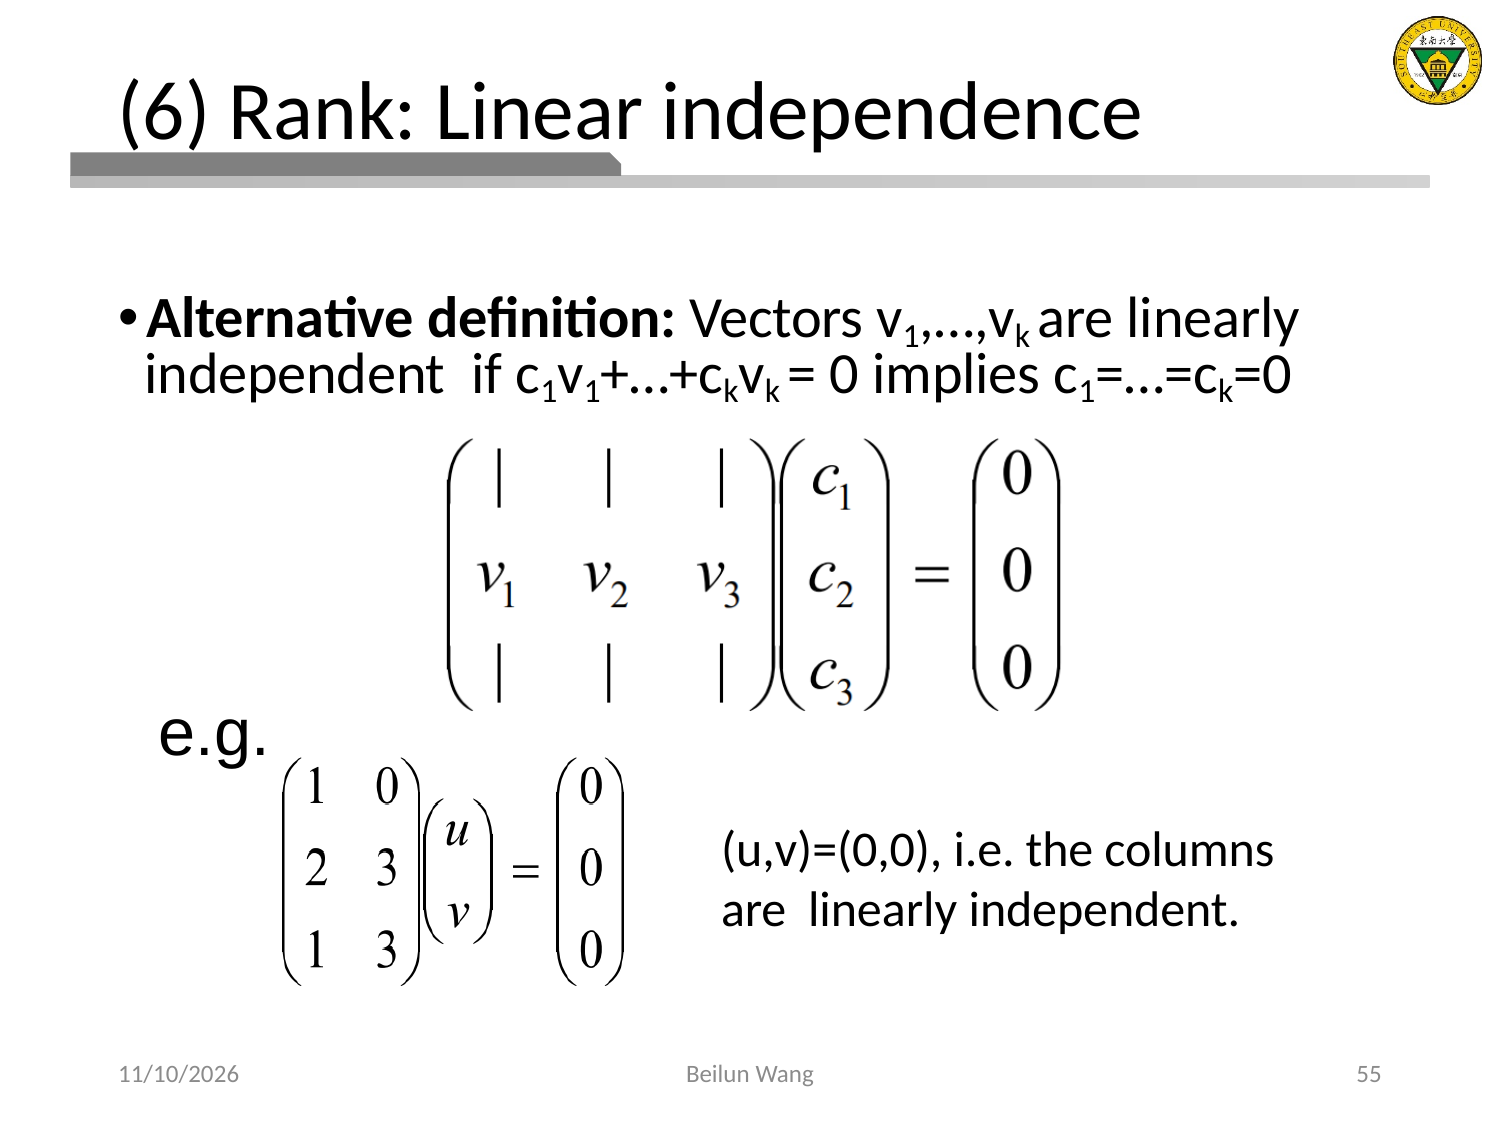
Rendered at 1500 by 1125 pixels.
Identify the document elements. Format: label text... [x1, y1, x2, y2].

slide_number 55 [1059, 1042, 1397, 1103]
picture [1393, 16, 1482, 105]
text_box e.g. [156, 686, 272, 769]
footer Beilun Wang [496, 1042, 1004, 1103]
text_box Alternative definition: Vectors v1,…,vk are linearly independent if c1v1+…+ckvk = 0 implies c1=…=ck=0 [111, 298, 1397, 410]
picture [391, 407, 1082, 740]
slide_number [103, 1042, 441, 1103]
text_box (u,v)=(0,0), i.e. the columns are linearly independent. [718, 814, 1349, 937]
picture [271, 757, 635, 996]
title (6) Rank: Linear independence [103, 59, 1361, 156]
